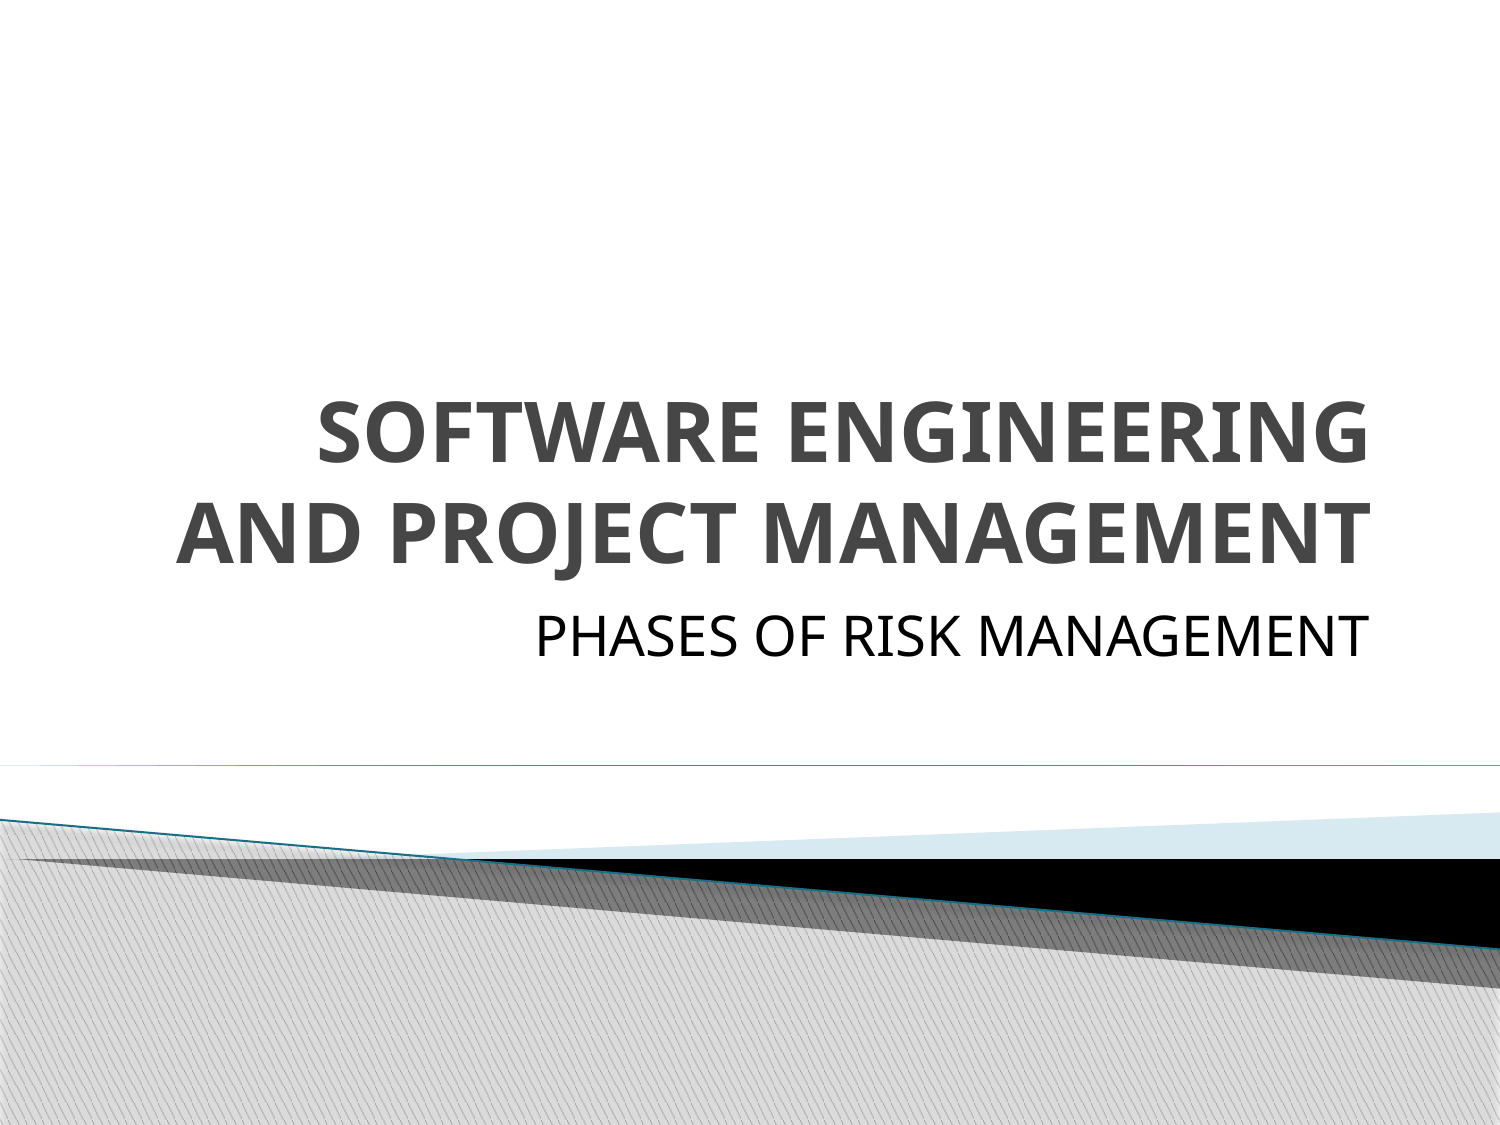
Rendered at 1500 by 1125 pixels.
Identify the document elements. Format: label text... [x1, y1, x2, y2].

picture [5, 859, 1500, 989]
subtitle PHASES OF RISK MANAGEMENT [112, 592, 1388, 790]
title SOFTWARE ENGINEERING AND PROJECT MANAGEMENT [112, 287, 1388, 588]
